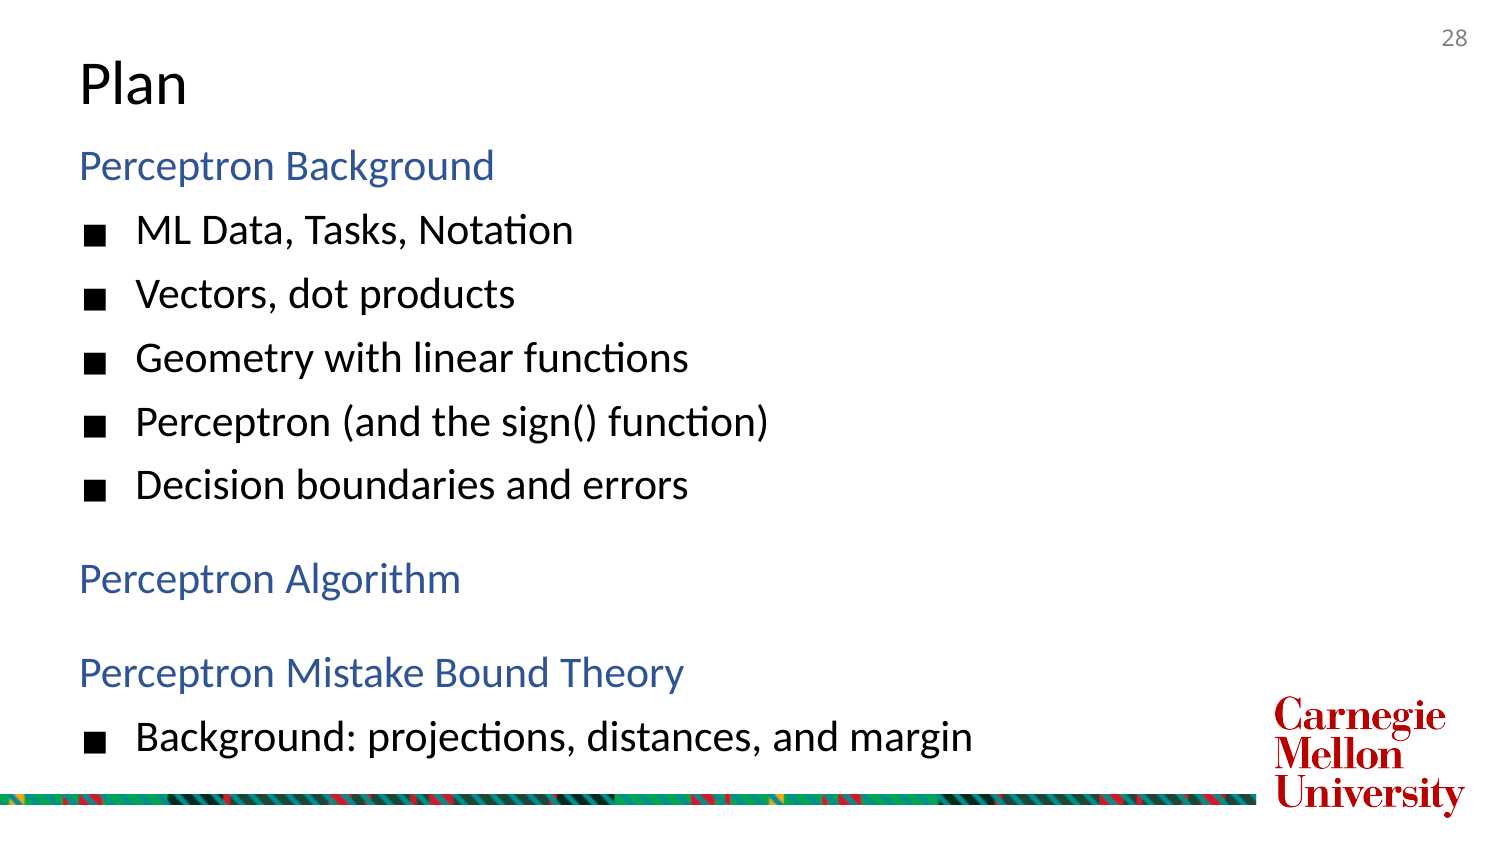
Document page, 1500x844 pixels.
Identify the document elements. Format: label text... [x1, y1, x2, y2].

list Perceptron Background ML Data, Tasks, Notation Vectors, dot products Geometry with linear functions Perceptron (and the sign() function) Decision boundaries and errors Perceptron Algorithm Perceptron Mistake Bound Theory Background: projections, distances, and margin [67, 136, 1362, 388]
title Plan [67, 45, 1362, 123]
picture [1275, 696, 1465, 818]
picture [0, 794, 1257, 805]
